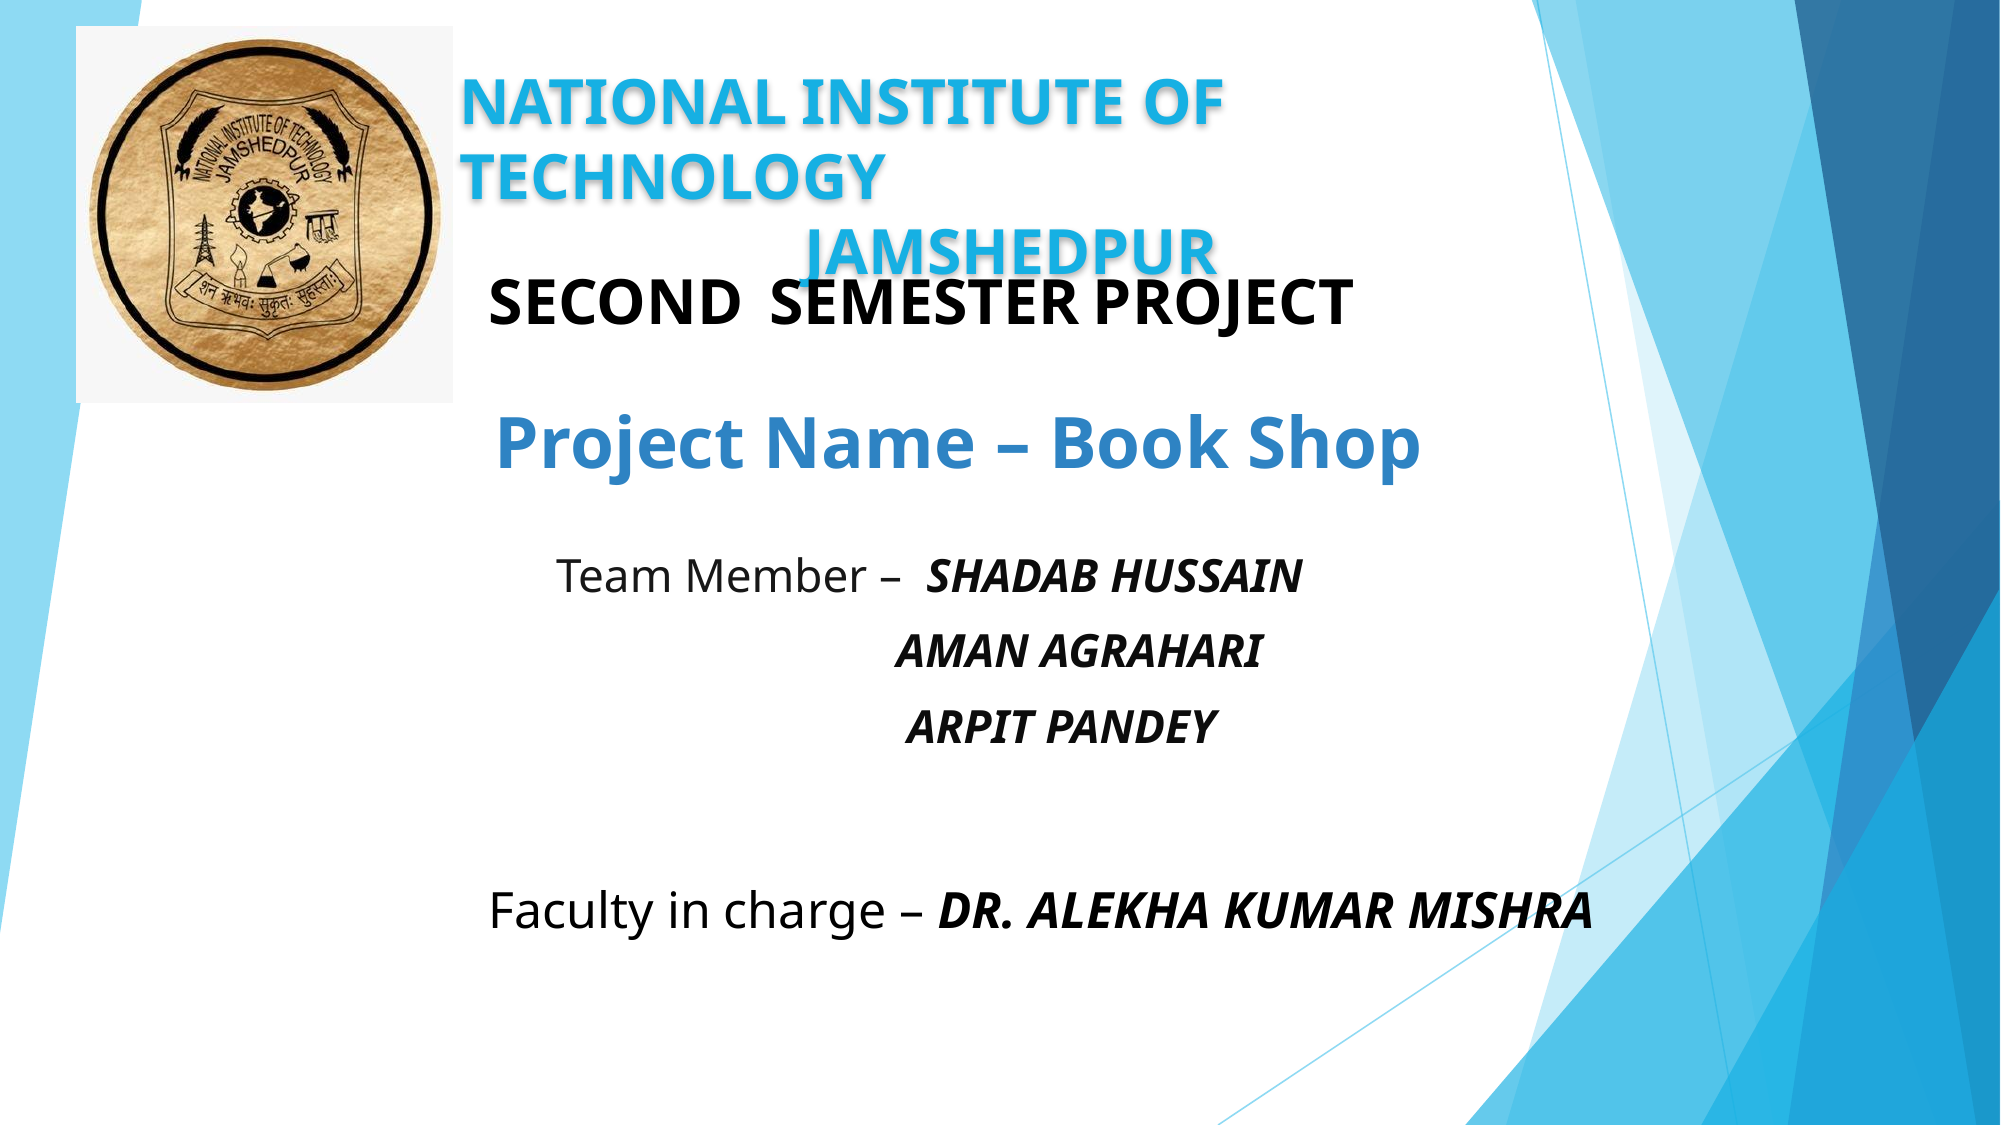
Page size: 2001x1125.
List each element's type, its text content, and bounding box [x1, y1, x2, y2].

picture [76, 26, 453, 403]
title Project Name – Book Shop [420, 372, 1439, 491]
text_box NATIONAL INSTITUTE OF TECHNOLOGY JAMSHEDPUR [457, 54, 1627, 295]
subtitle Team Member – SHADAB HUSSAIN AMAN AGRAHARI ARPIT PANDEY [444, 538, 1415, 823]
text_box SECOND SEMESTER PROJECT [473, 254, 1415, 345]
text_box Faculty in charge – DR. ALEKHA KUMAR MISHRA [473, 871, 1913, 947]
